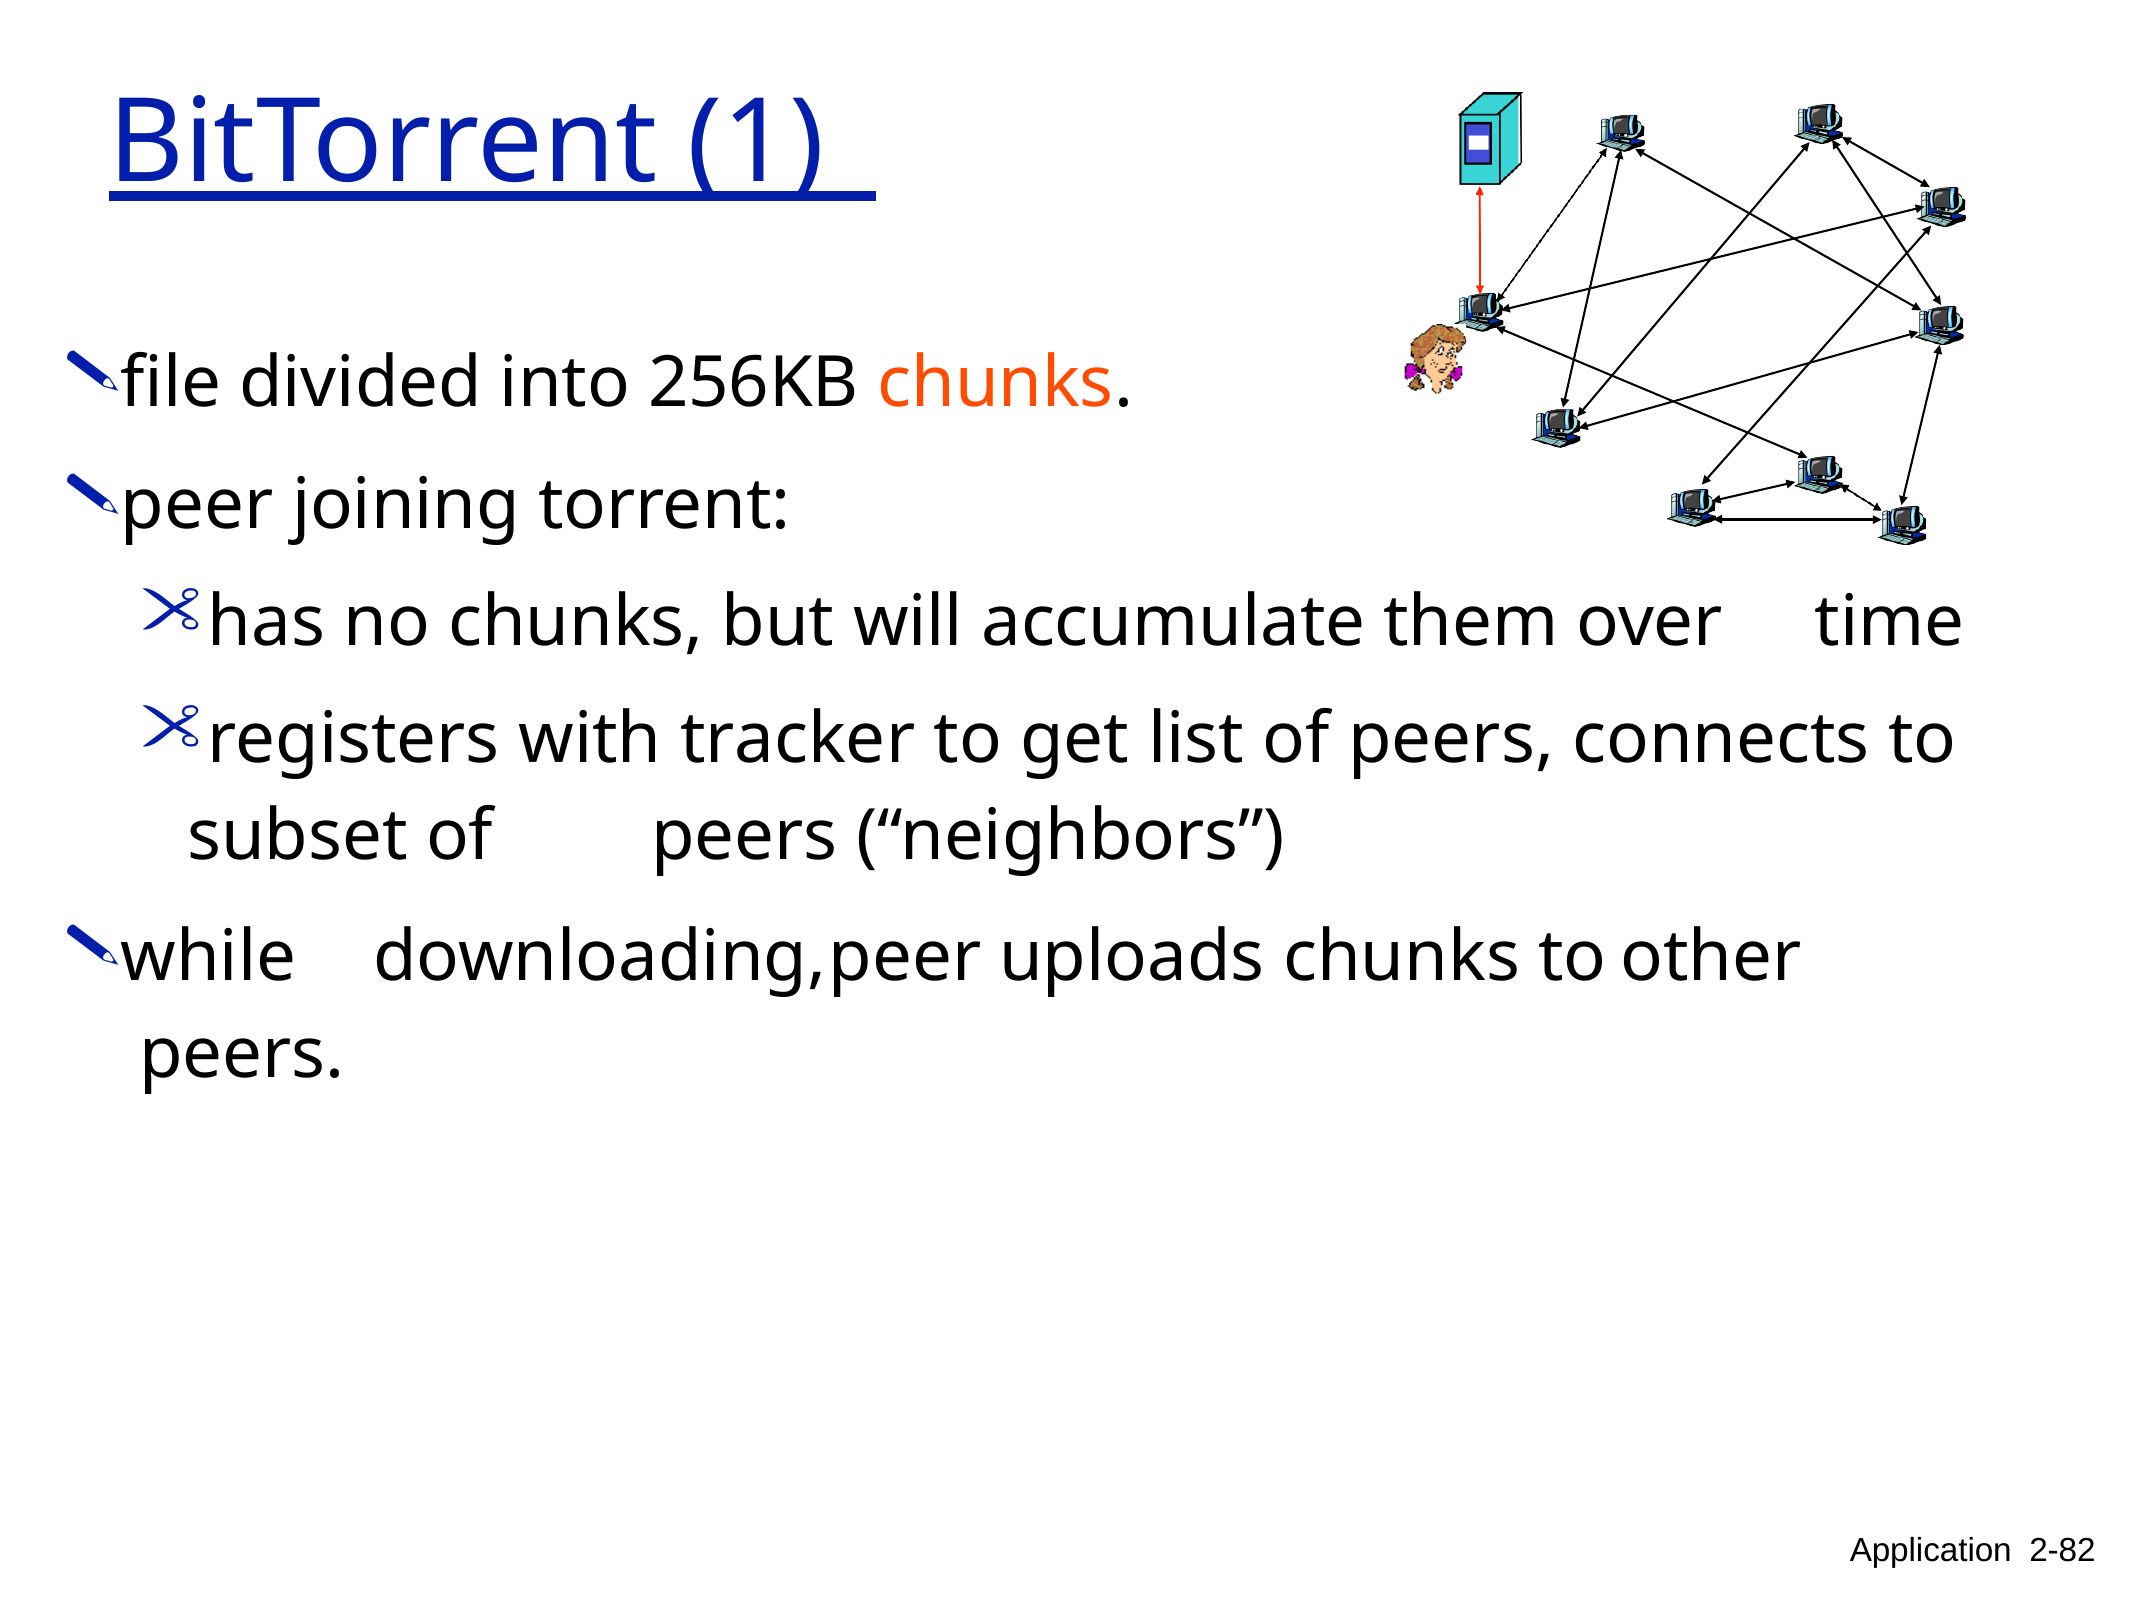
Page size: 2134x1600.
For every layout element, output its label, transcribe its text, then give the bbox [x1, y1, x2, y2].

text_box [1713, 514, 1723, 524]
text_box [1908, 330, 1919, 339]
text_box file divided into 256KB chunks. peer joining torrent: has no chunks, but will accumulate them over time registers with tracker to get list of peers, connects to subset of peers (“neighbors”) while downloading, peer uploads chunks to other peers. [56, 295, 2017, 1092]
title BitTorrent (1) [106, 62, 877, 295]
text_box [1911, 302, 1922, 311]
text_box [1578, 421, 1589, 431]
text_box [1916, 187, 1966, 227]
text_box [1839, 484, 1882, 511]
text_box [1531, 409, 1581, 448]
text_box [1701, 474, 1712, 485]
text_box [1666, 489, 1716, 528]
text_box [1635, 148, 1646, 158]
text_box [1914, 204, 1925, 214]
text_box [1800, 142, 1810, 152]
text_box [1711, 494, 1722, 504]
text_box [1922, 225, 1932, 236]
text_box [1933, 344, 1943, 355]
text_box [1495, 326, 1506, 335]
text_box [1932, 295, 1942, 306]
text_box [1560, 397, 1570, 408]
text_box [1914, 306, 1964, 346]
text_box [1793, 104, 1843, 144]
text_box [1614, 149, 1624, 160]
text_box [1797, 450, 1808, 459]
text_box [1877, 506, 1927, 545]
text_box Application 2-82 [1847, 1529, 2101, 1569]
text_box [1785, 479, 1796, 489]
text_box [1899, 495, 1908, 506]
text_box [1794, 456, 1843, 494]
text_box [1872, 515, 1882, 525]
text_box [1577, 406, 1587, 417]
text_box [1842, 137, 1853, 146]
text_box [1919, 178, 1930, 188]
text_box [1402, 324, 1467, 395]
text_box [1454, 92, 1645, 332]
text_box [1832, 139, 1841, 150]
text_box [1500, 303, 1511, 313]
